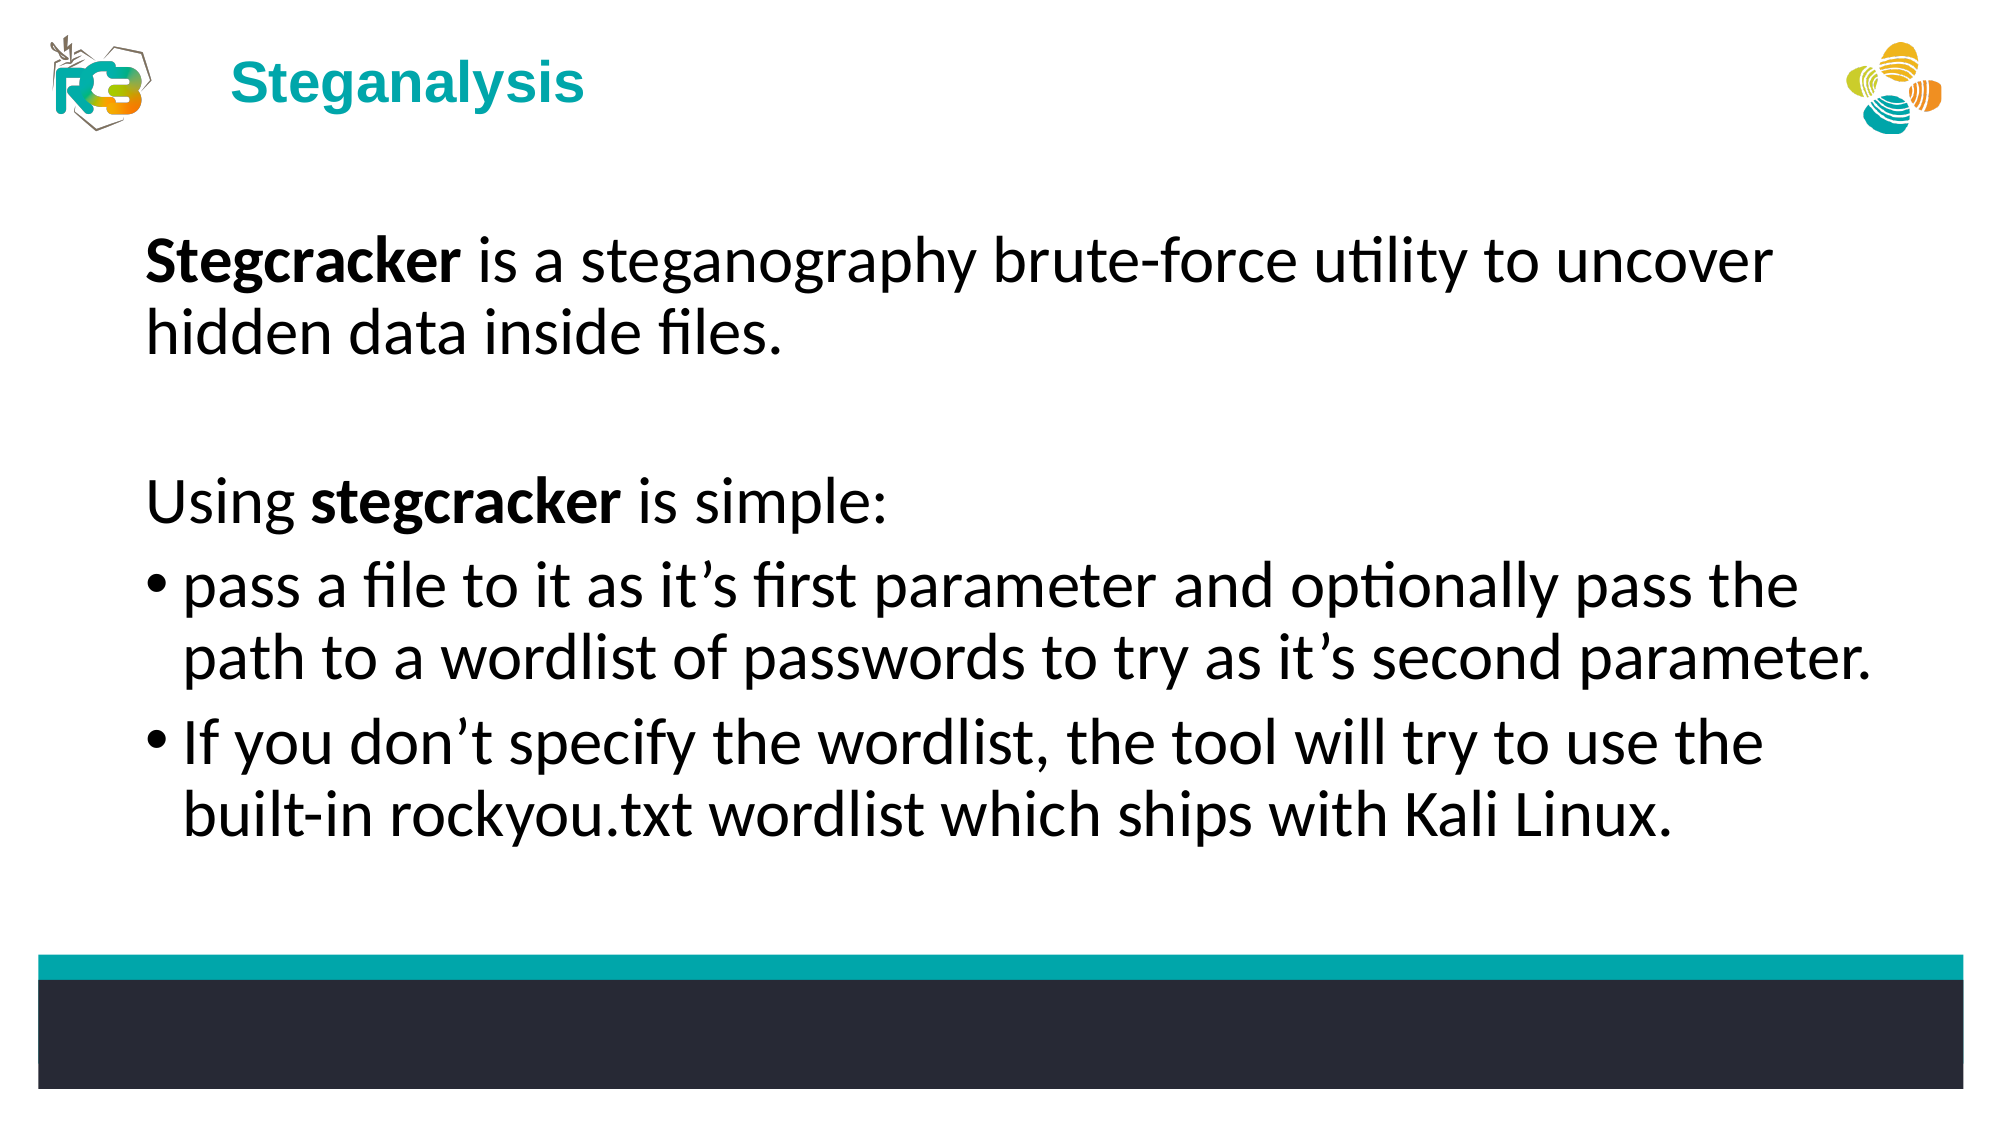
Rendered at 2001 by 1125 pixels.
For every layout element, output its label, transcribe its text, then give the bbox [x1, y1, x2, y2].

list Steganalysis [215, 44, 1820, 137]
picture [50, 32, 152, 134]
text_box Stegcracker is a steganography brute-force utility to uncover hidden data inside files. Using stegcracker is simple: pass a file to it as it’s first parameter and optionally pass the path to a wordlist of passwords to try as it’s second parameter. If you don’t specify the wordlist, the tool will try to use the built-in rockyou.txt wordlist which ships with Kali Linux. [130, 217, 1904, 952]
